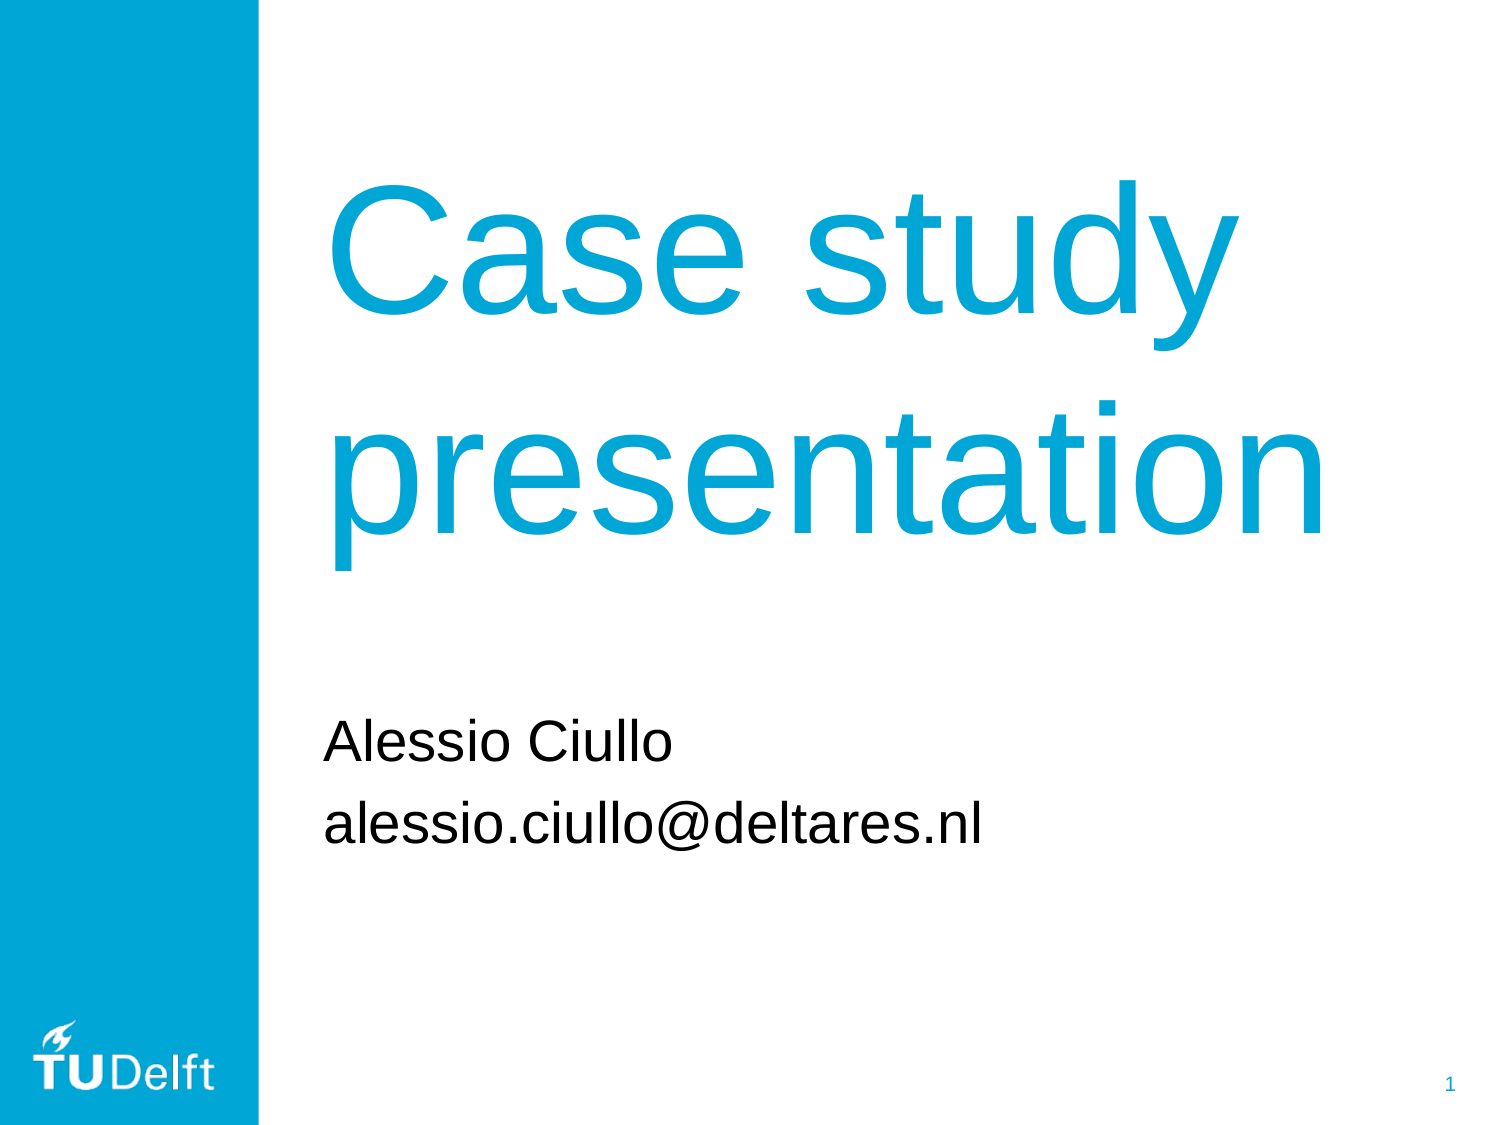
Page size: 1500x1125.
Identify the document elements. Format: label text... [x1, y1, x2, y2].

title Case study presentation [308, 110, 1471, 591]
subtitle Alessio Ciullo alessio.ciullo@deltares.nl [308, 695, 1275, 984]
